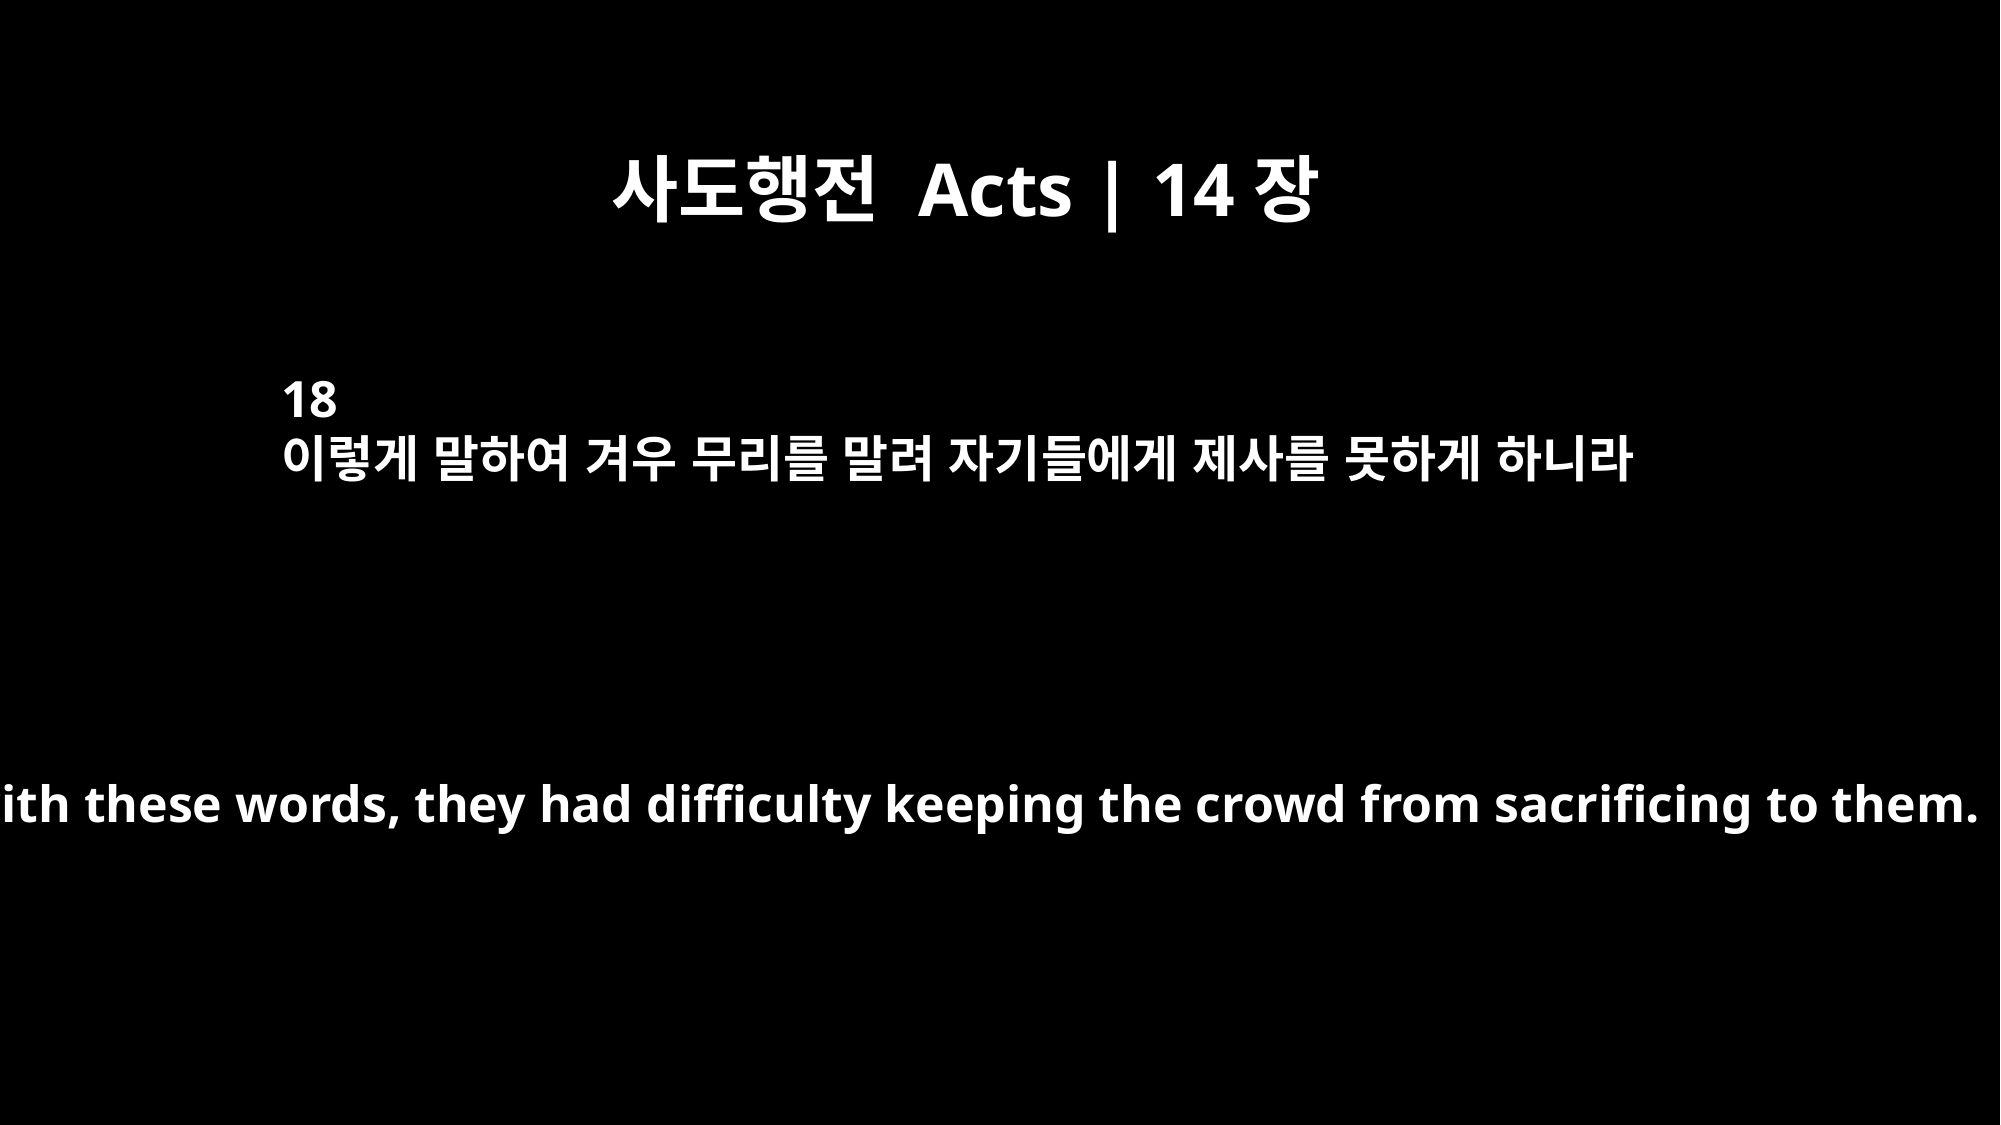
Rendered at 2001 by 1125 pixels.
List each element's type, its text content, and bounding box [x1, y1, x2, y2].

text_box 18 이렇게 말하여 겨우 무리를 말려 자기들에게 제사를 못하게 하니라 [266, 359, 1651, 495]
text_box 사도행전 Acts | 14장 [596, 136, 1336, 239]
text_box Even with these words, they had difficulty keeping the crowd from sacrificing to them. [0, 764, 1996, 840]
